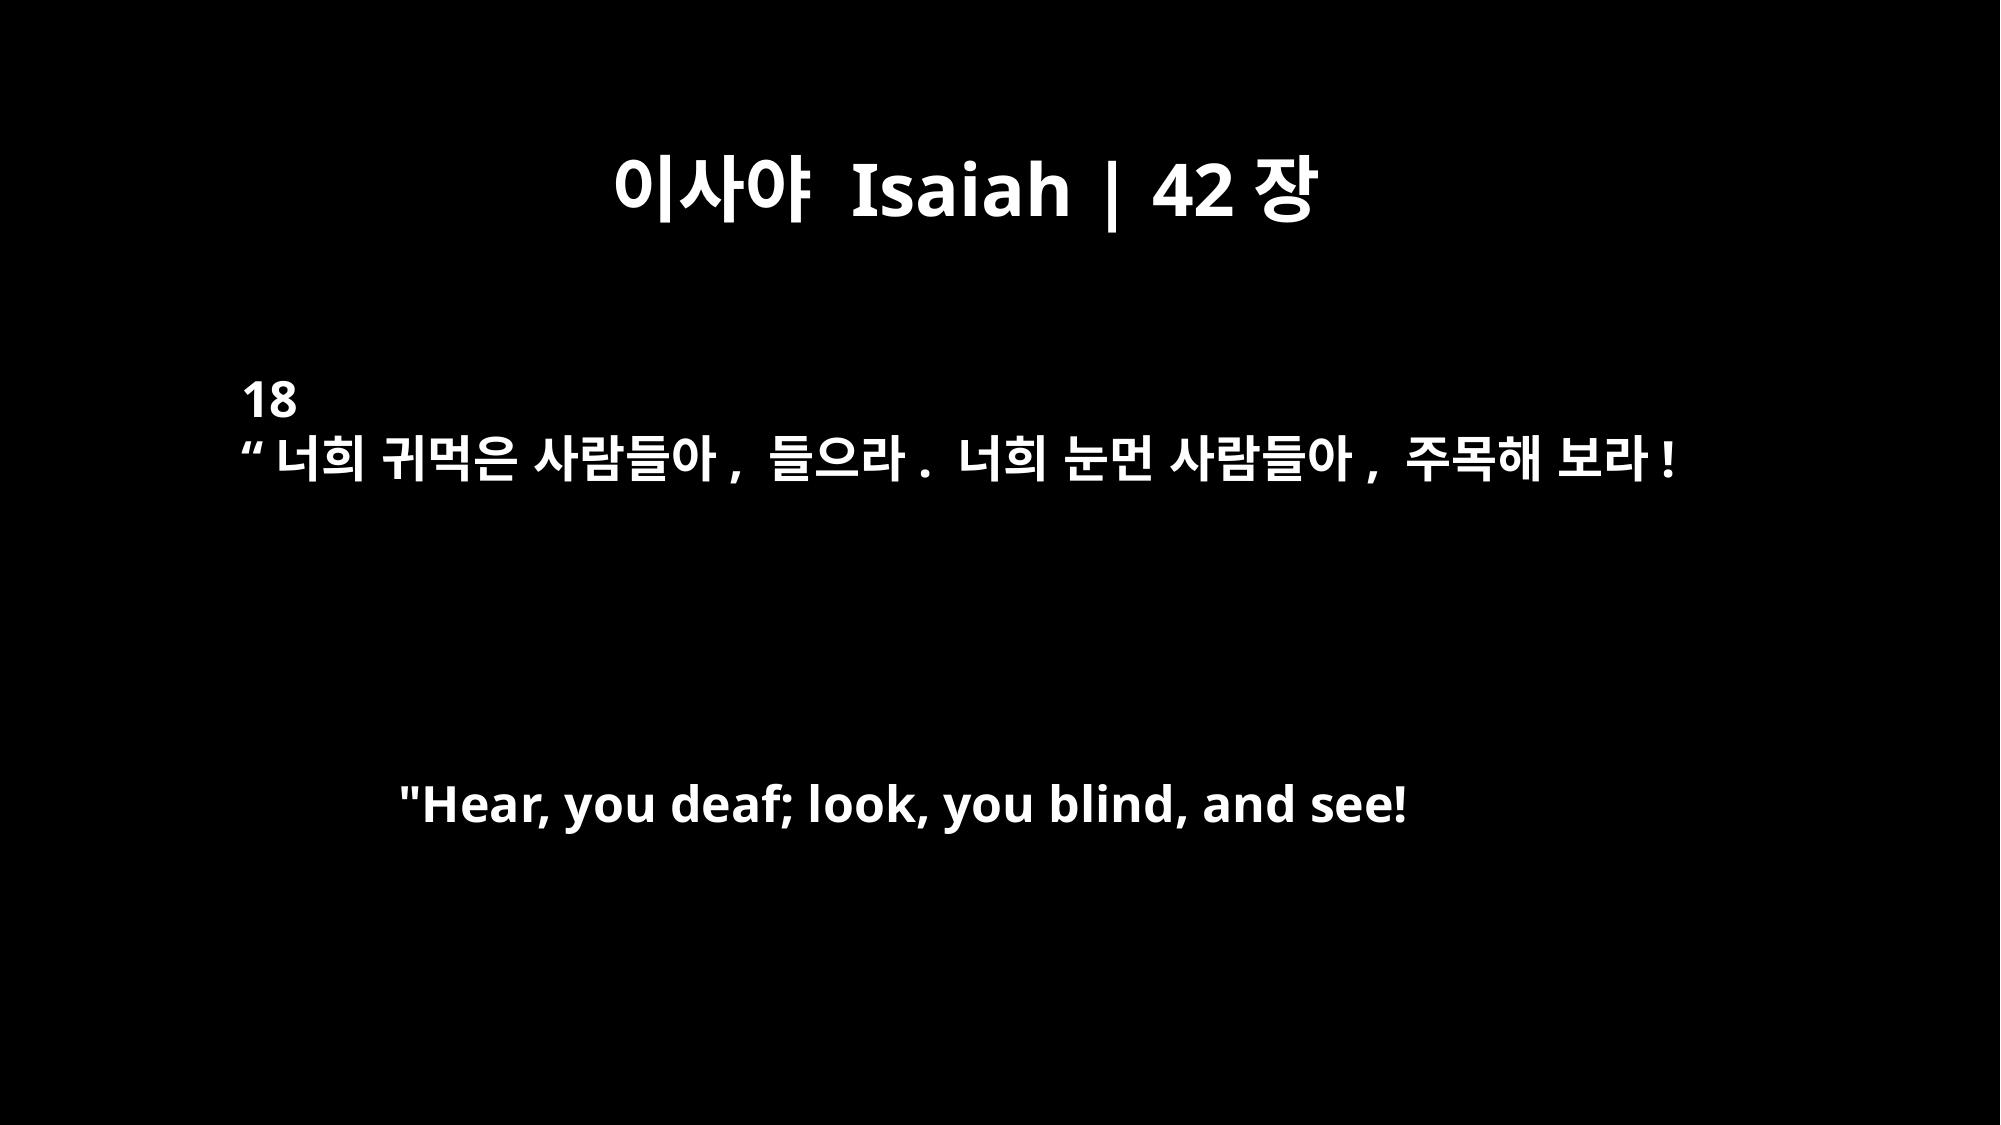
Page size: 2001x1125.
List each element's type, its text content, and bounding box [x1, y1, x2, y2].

text_box 이사야 Isaiah | 42장 [596, 136, 1336, 239]
text_box 18 “너희 귀먹은 사람들아, 들으라. 너희 눈먼 사람들아, 주목해 보라! [226, 359, 1691, 495]
text_box "Hear, you deaf; look, you blind, and see! [383, 764, 1424, 840]
